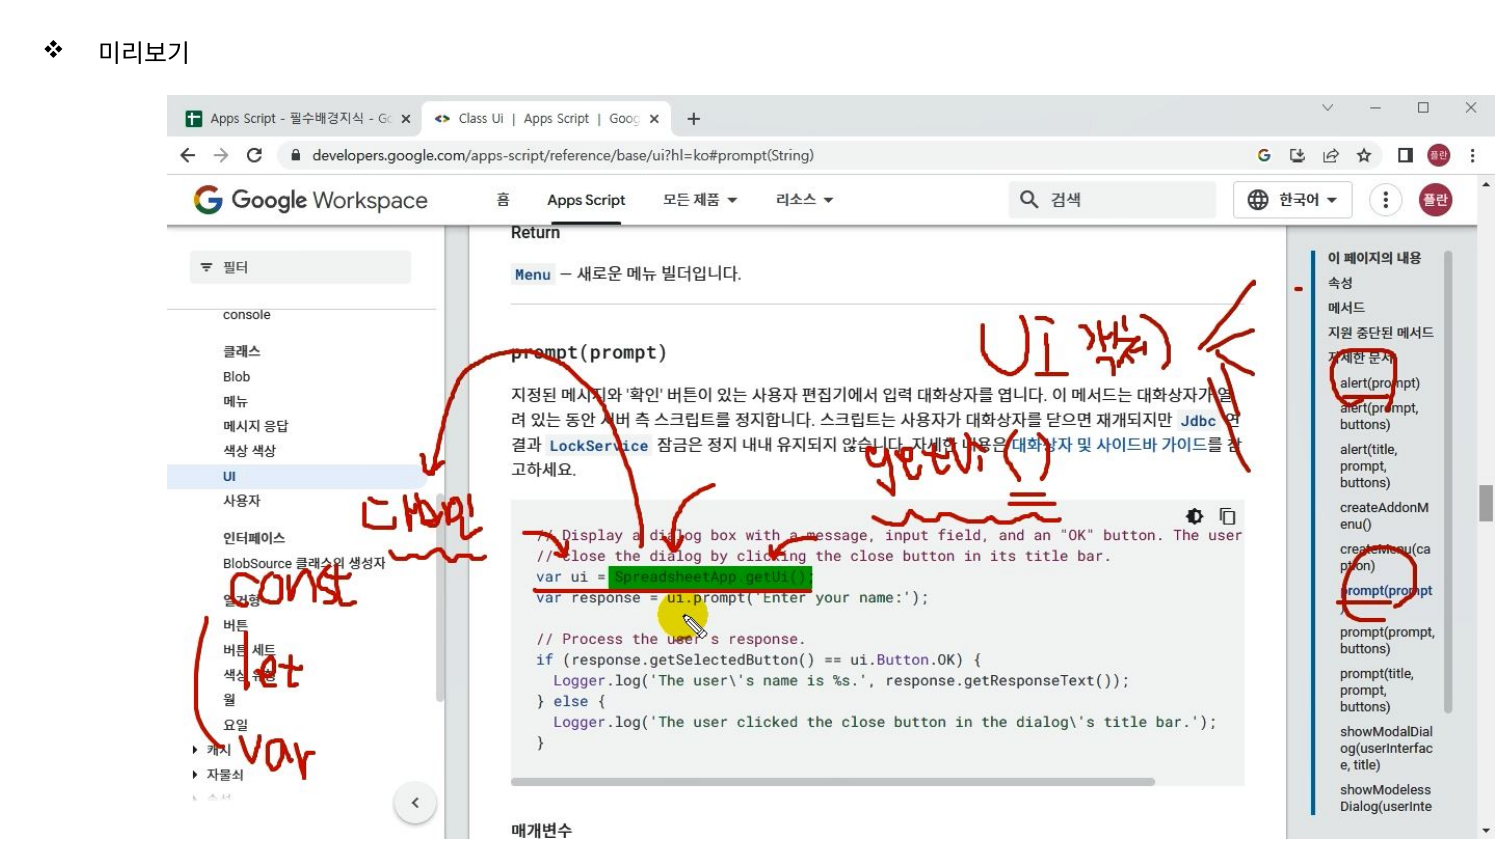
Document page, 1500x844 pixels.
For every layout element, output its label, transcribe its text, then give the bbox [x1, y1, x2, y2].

text_box 미리보기 [27, 0, 1270, 75]
picture [167, 94, 1495, 840]
